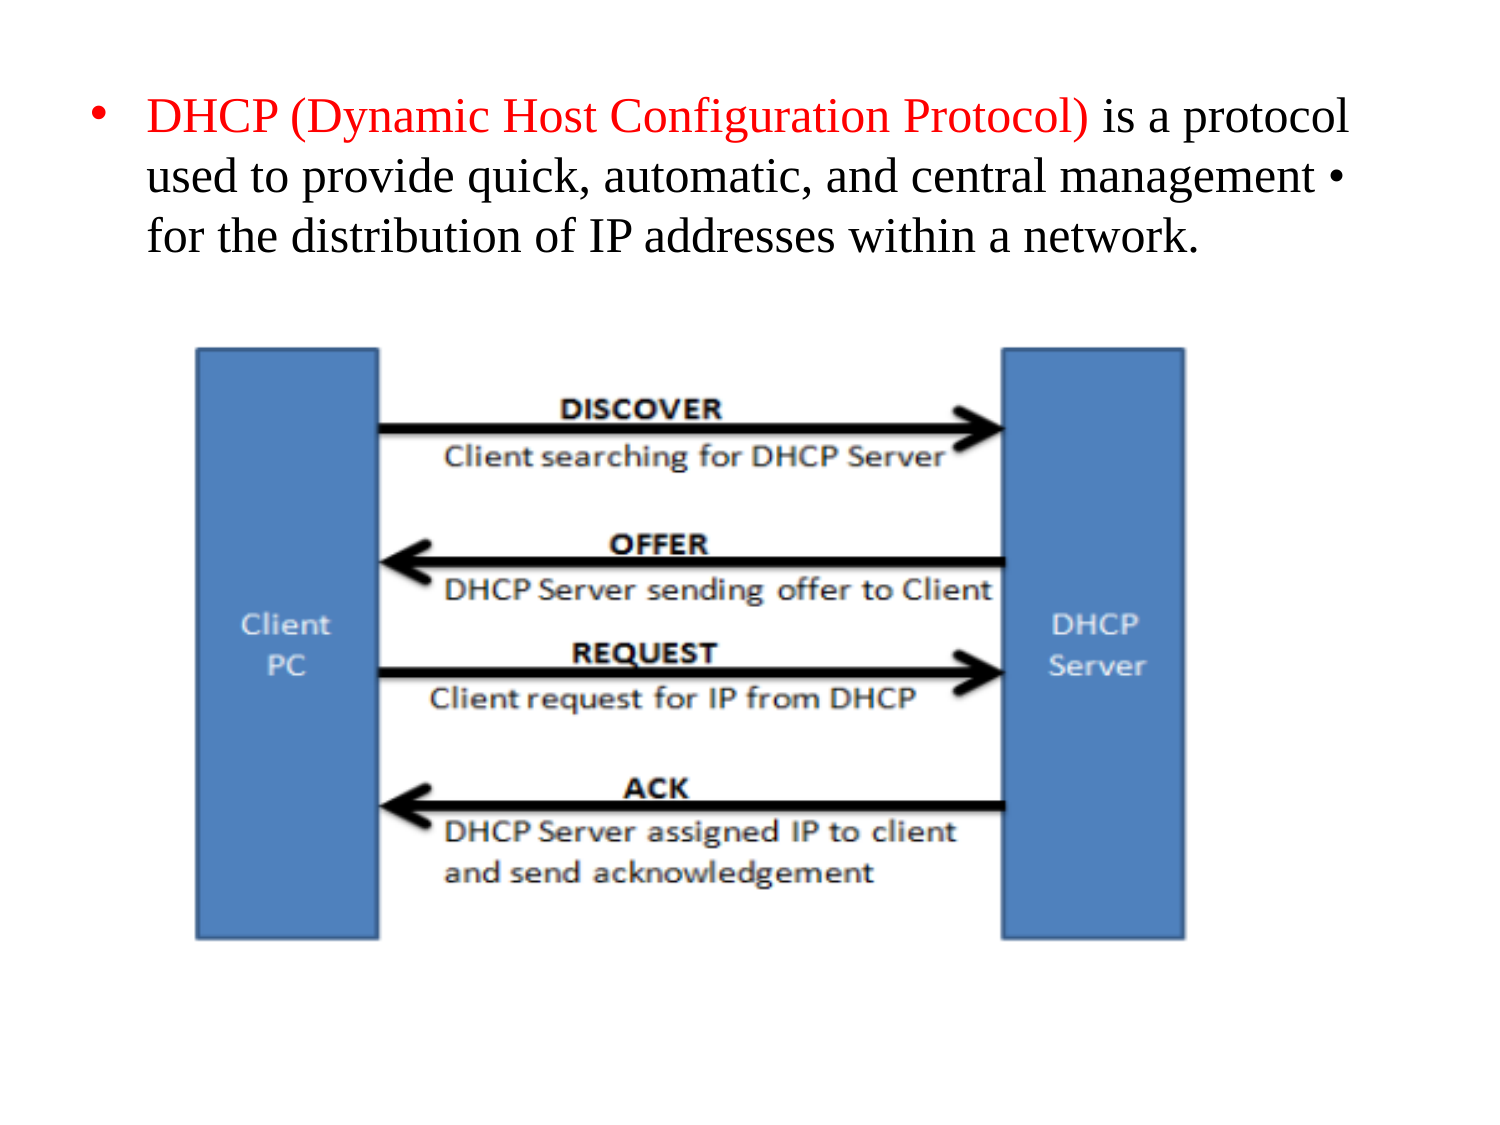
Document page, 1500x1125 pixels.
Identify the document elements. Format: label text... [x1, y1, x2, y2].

list DHCP (Dynamic Host Configuration Protocol) is a protocol used to provide quick, automatic, and central management • for the distribution of IP addresses within a network. [75, 75, 1425, 1005]
picture [161, 334, 1226, 963]
